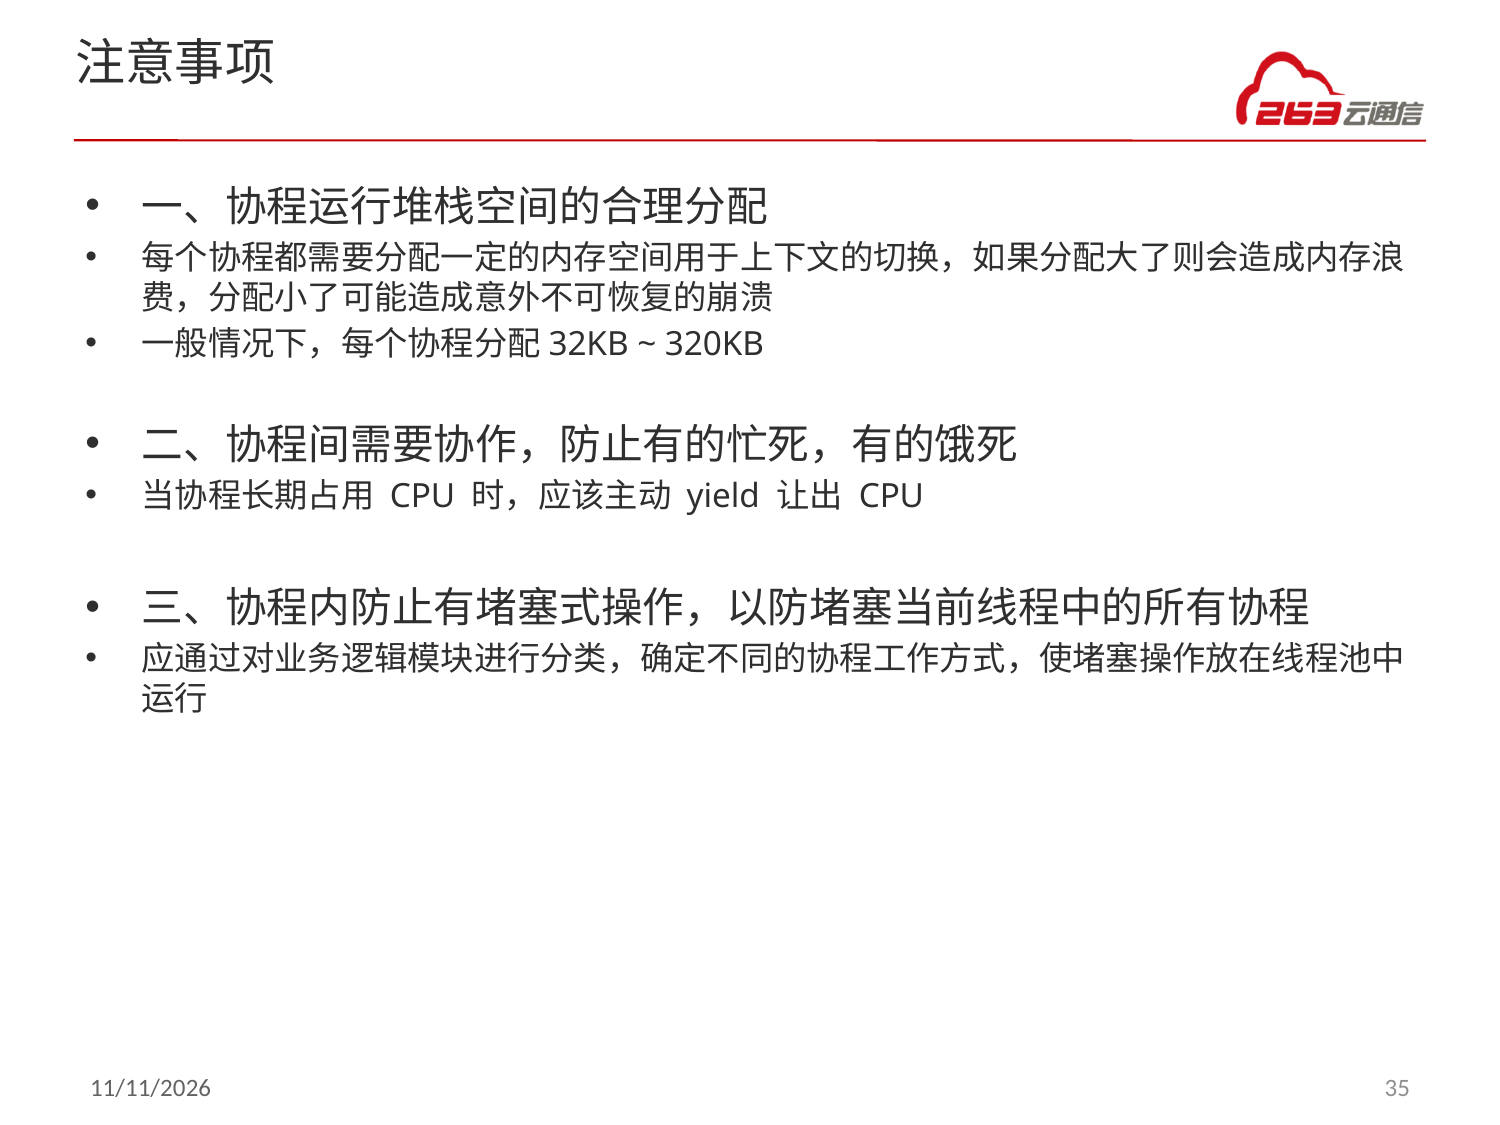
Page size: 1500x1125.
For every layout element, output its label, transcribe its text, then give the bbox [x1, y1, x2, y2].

list 一、协程运行堆栈空间的合理分配 每个协程都需要分配一定的内存空间用于上下文的切换，如果分配大了则会造成内存浪费，分配小了可能造成意外不可恢复的崩溃 一般情况下，每个协程分配32KB ~ 320KB 二、协程间需要协作，防止有的忙死，有的饿死 当协程长期占用 CPU 时，应该主动 yield 让出 CPU 三、协程内防止有堵塞式操作，以防堵塞当前线程中的所有协程 应通过对业务逻辑模块进行分类，确定不同的协程工作方式，使堵塞操作放在线程池中运行 [70, 171, 1421, 1016]
picture [1230, 37, 1430, 141]
title 注意事项 [75, 30, 1235, 136]
